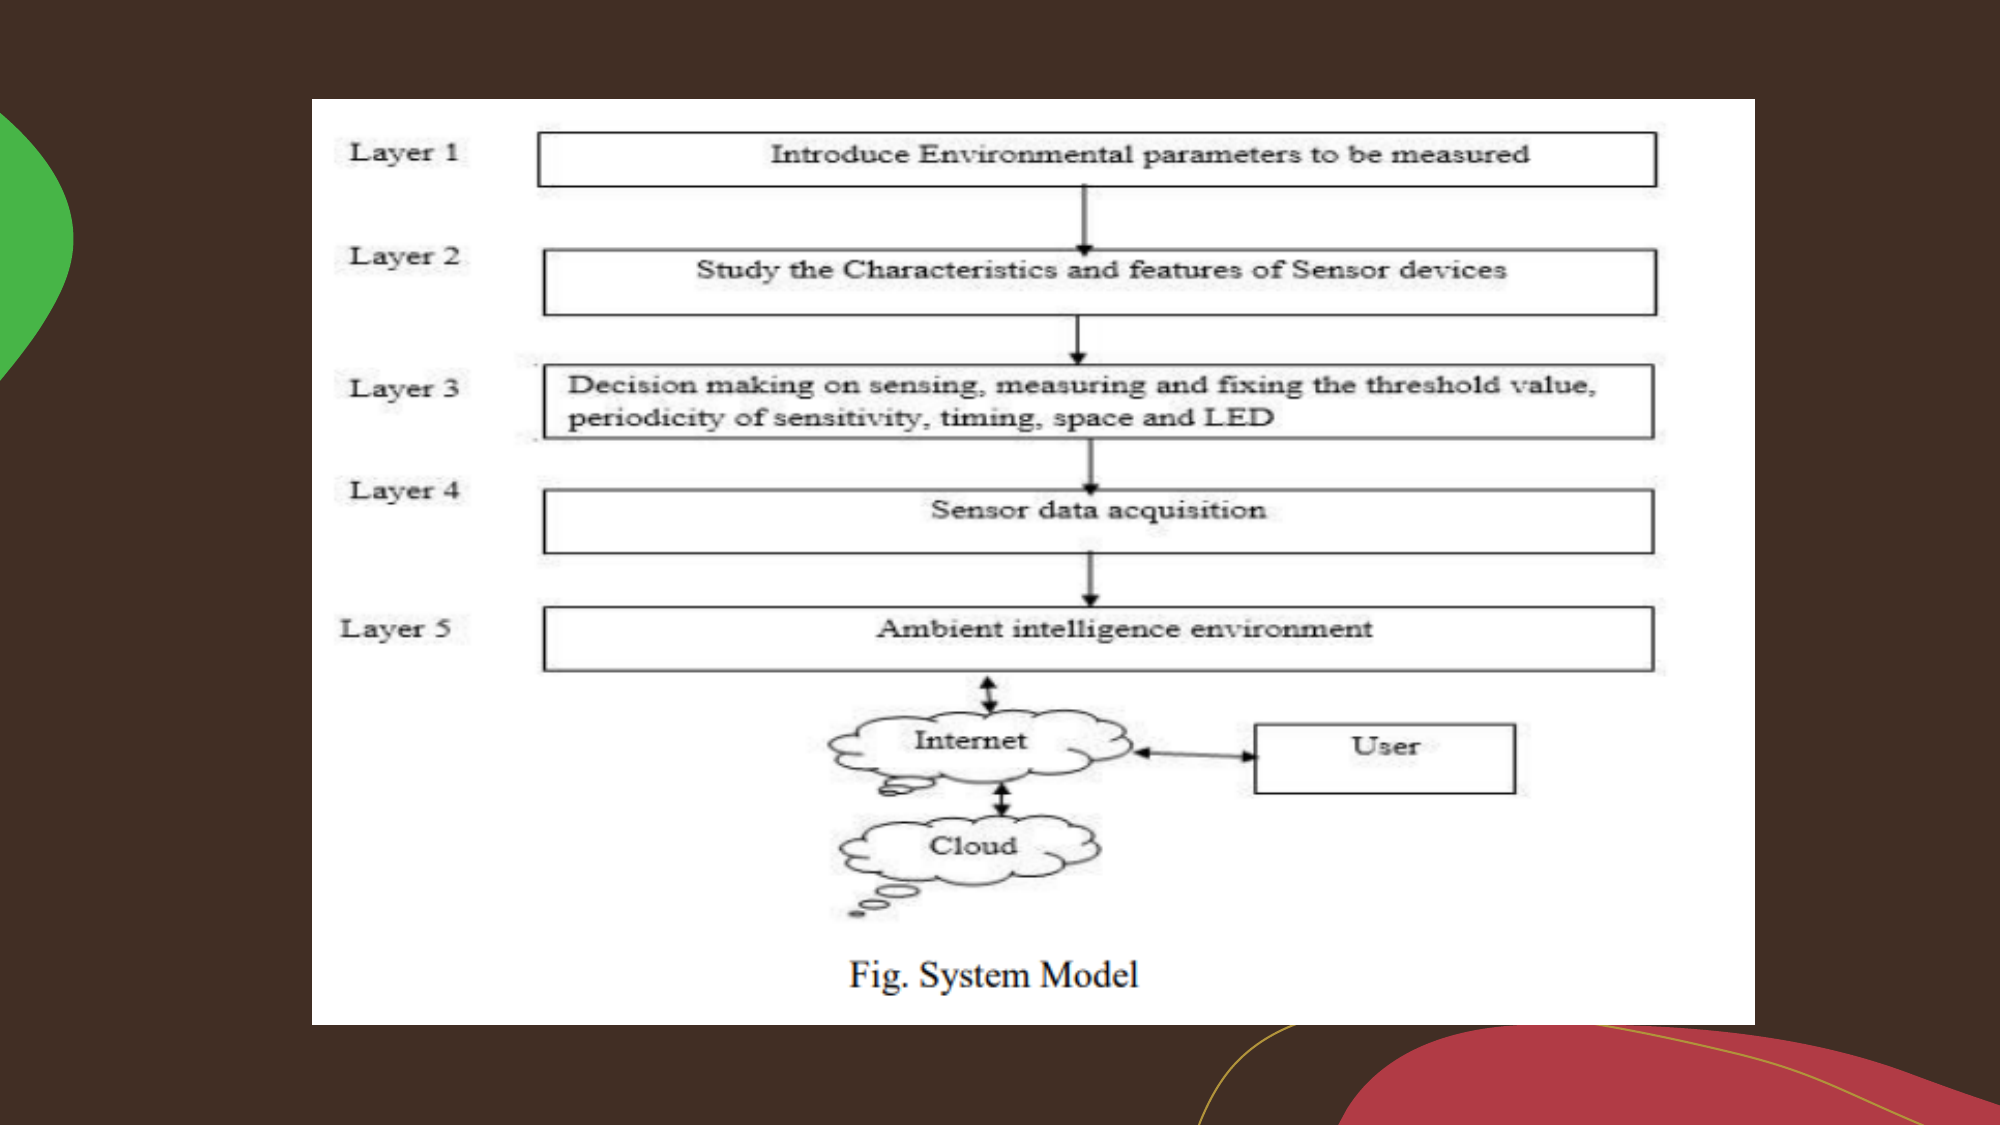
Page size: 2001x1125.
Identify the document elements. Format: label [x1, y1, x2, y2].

picture [312, 99, 1755, 1025]
